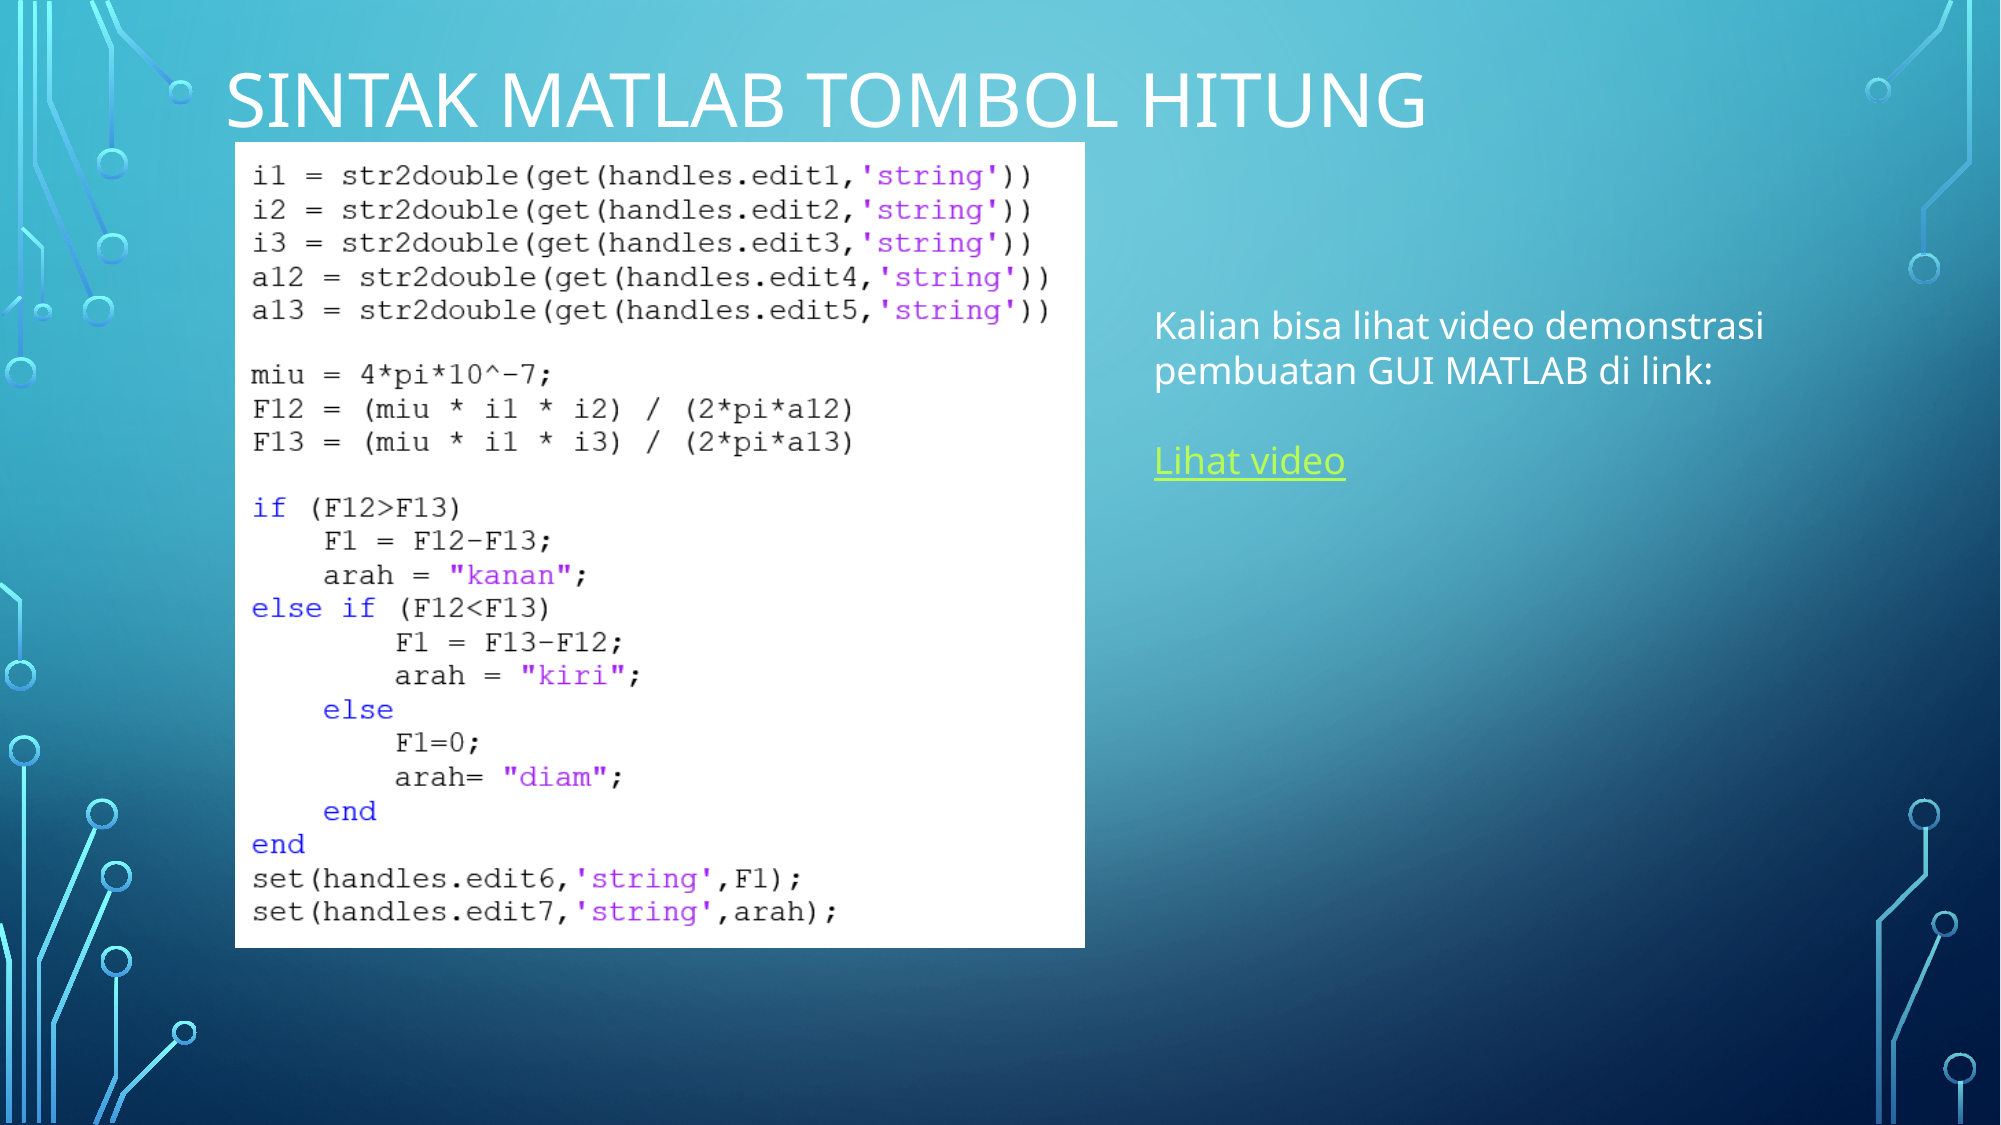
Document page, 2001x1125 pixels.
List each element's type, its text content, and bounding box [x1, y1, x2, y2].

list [235, 141, 1085, 948]
text_box Kalian bisa lihat video demonstrasi pembuatan GUI MATLAB di link: Lihat video [1138, 295, 1946, 541]
title Sintak matlab tombol hitung [209, 31, 1835, 175]
